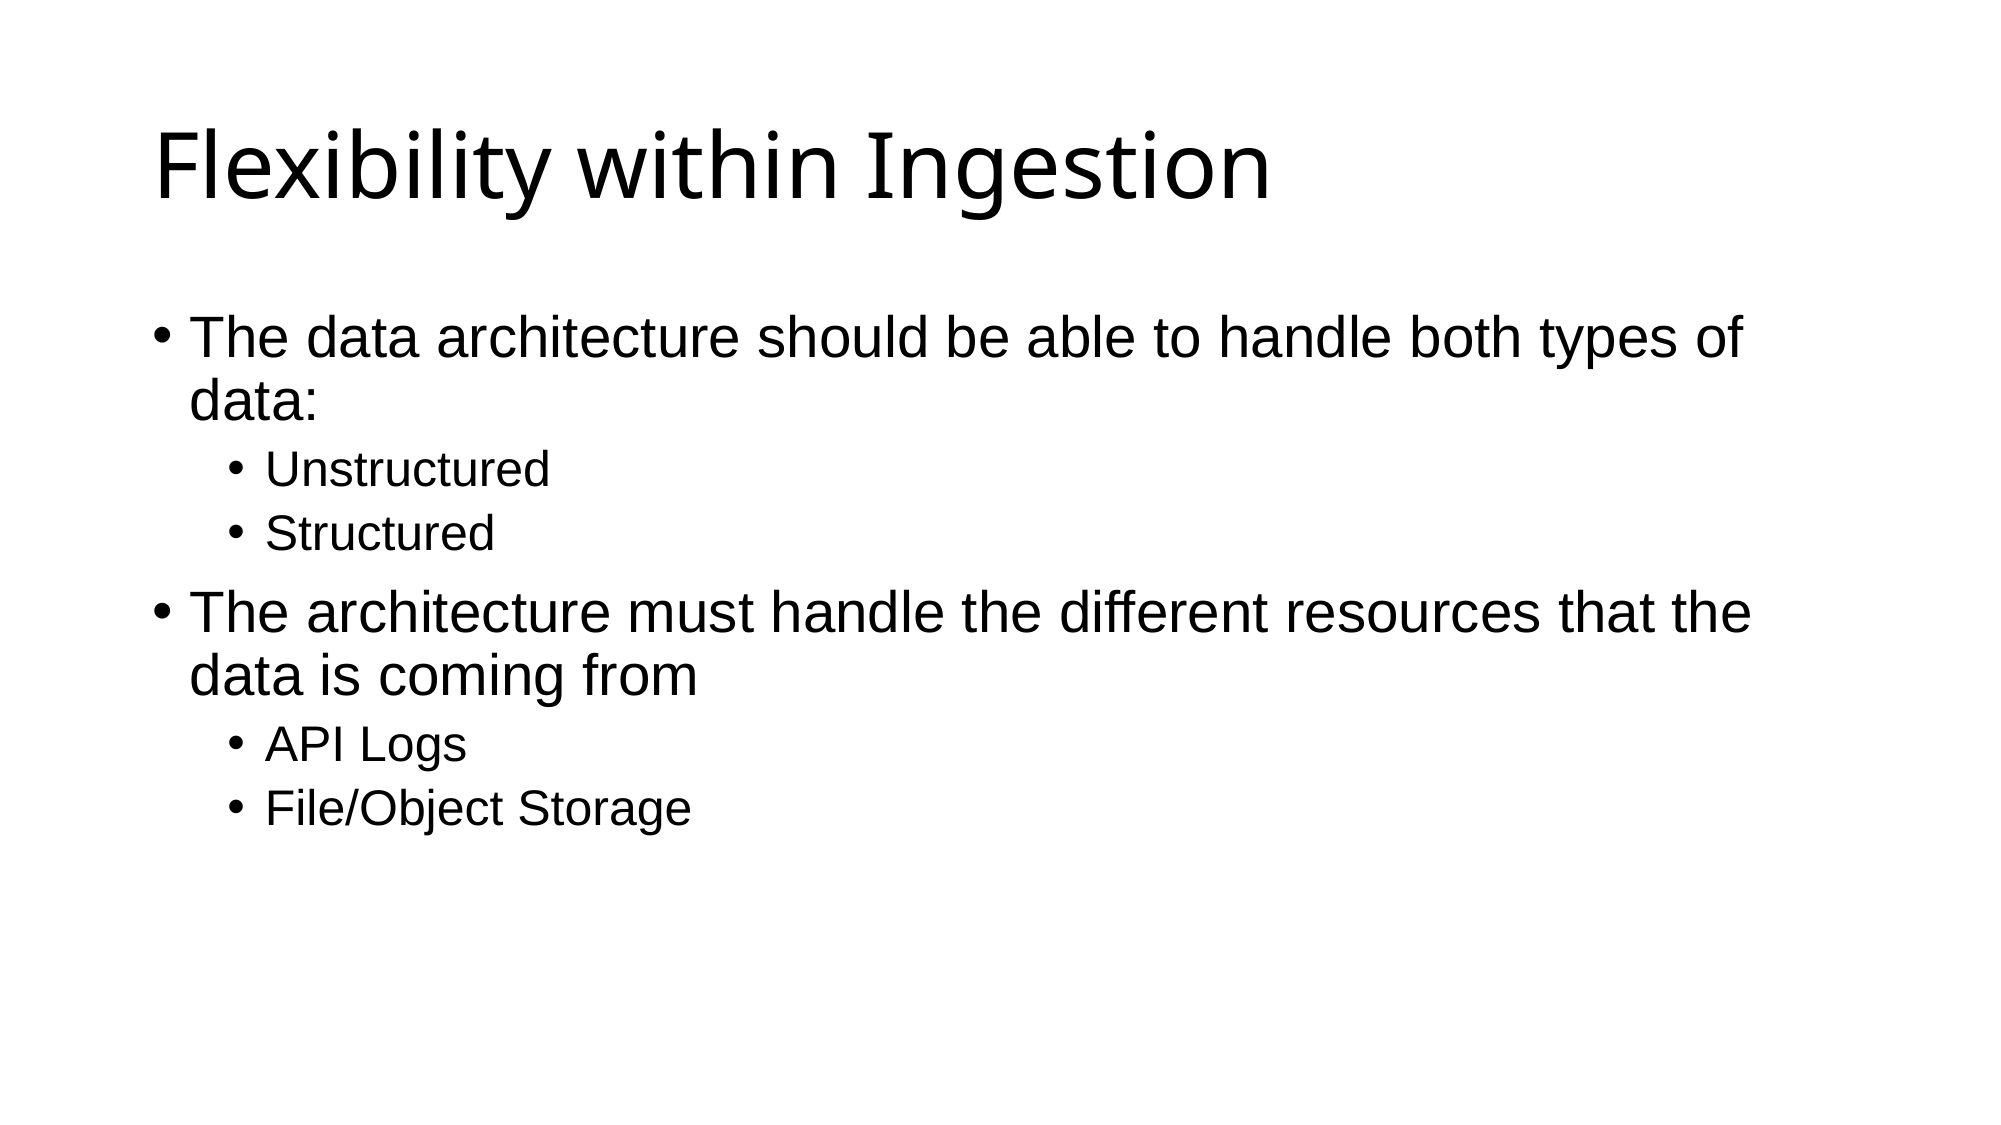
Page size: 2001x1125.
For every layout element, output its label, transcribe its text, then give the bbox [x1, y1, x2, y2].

title Flexibility within Ingestion [137, 59, 1863, 278]
list The data architecture should be able to handle both types of data: Unstructured Structured The architecture must handle the different resources that the data is coming from API Logs File/Object Storage [137, 299, 1863, 1014]
